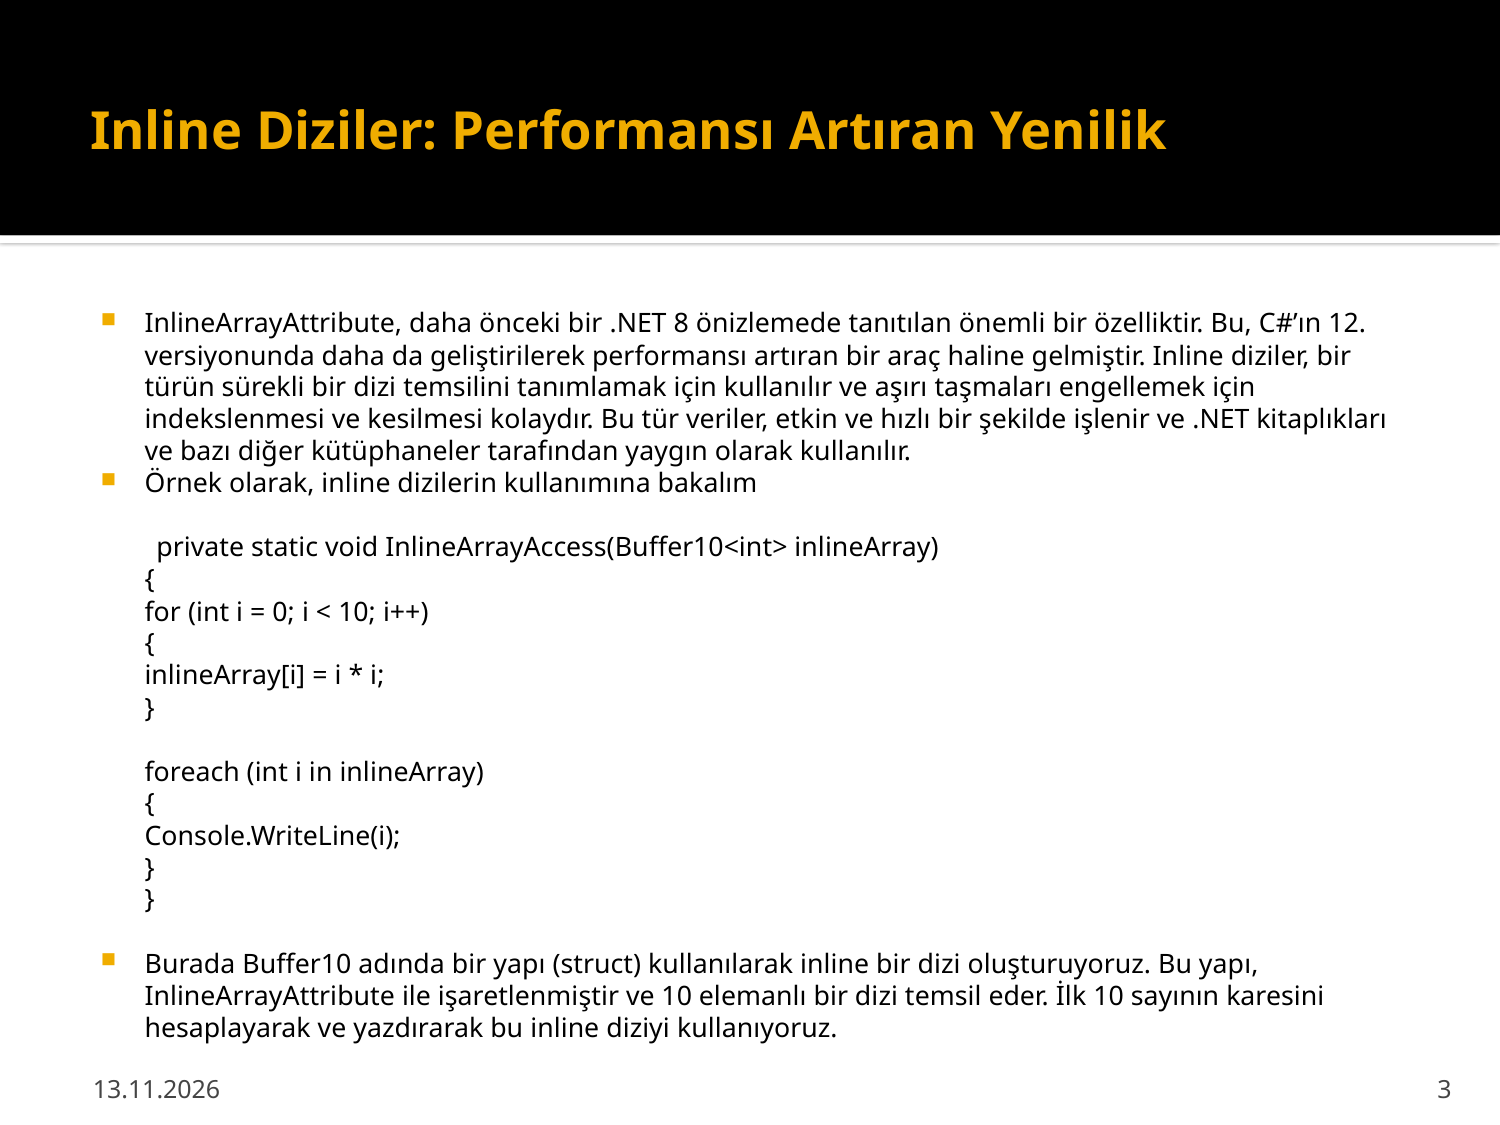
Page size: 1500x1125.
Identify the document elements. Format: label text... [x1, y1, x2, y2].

list InlineArrayAttribute, daha önceki bir .NET 8 önizlemede tanıtılan önemli bir özelliktir. Bu, C#’ın 12. versiyonunda daha da geliştirilerek performansı artıran bir araç haline gelmiştir. Inline diziler, bir türün sürekli bir dizi temsilini tanımlamak için kullanılır ve aşırı taşmaları engellemek için indekslenmesi ve kesilmesi kolaydır. Bu tür veriler, etkin ve hızlı bir şekilde işlenir ve .NET kitaplıkları ve bazı diğer kütüphaneler tarafından yaygın olarak kullanılır. Örnek olarak, inline dizilerin kullanımına bakalım private static void InlineArrayAccess(Buffer10<int> inlineArray) { for (int i = 0; i < 10; i++) { inlineArray[i] = i * i; } foreach (int i in inlineArray) { Console.WriteLine(i); } } Burada Buffer10 adında bir yapı (struct) kullanılarak inline bir dizi oluşturuyoruz. Bu yapı, InlineArrayAttribute ile işaretlenmiştir ve 10 elemanlı bir dizi temsil eder. İlk 10 sayının karesini hesaplayarak ve yazdırarak bu inline diziyi kullanıyoruz. [75, 291, 1425, 1050]
slide_number 3 [1345, 1062, 1467, 1108]
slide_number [75, 1062, 425, 1108]
title Inline Diziler: Performansı Artıran Yenilik [75, 25, 1425, 231]
